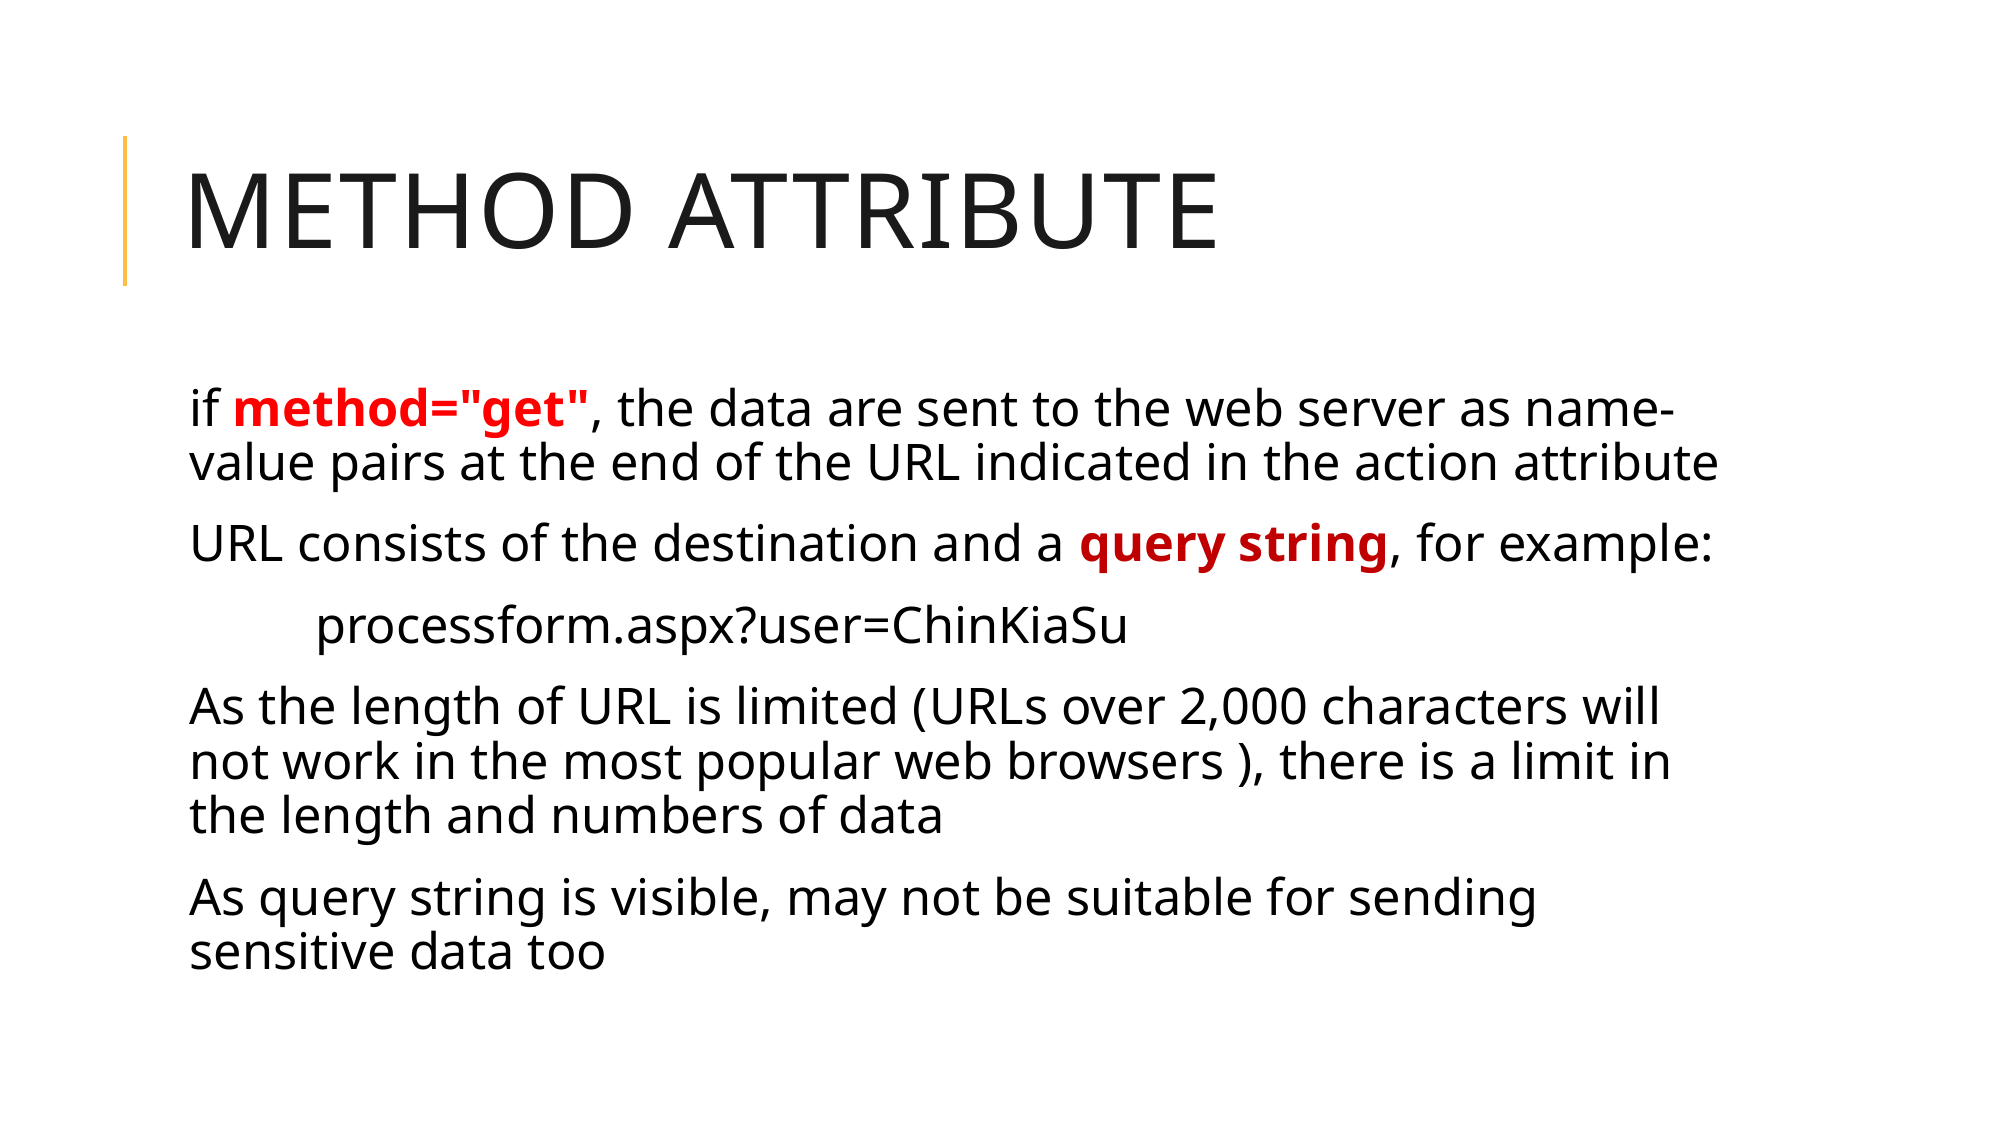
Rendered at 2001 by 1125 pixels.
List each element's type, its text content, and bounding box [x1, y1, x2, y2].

list if method="get", the data are sent to the web server as name-value pairs at the end of the URL indicated in the action attribute URL consists of the destination and a query string, for example: processform.aspx?user=ChinKiaSu As the length of URL is limited (URLs over 2,000 characters will not work in the most popular web browsers ), there is a limit in the length and numbers of data As query string is visible, may not be suitable for sending sensitive data too [168, 375, 1763, 1035]
title method attribute [168, 96, 1763, 342]
